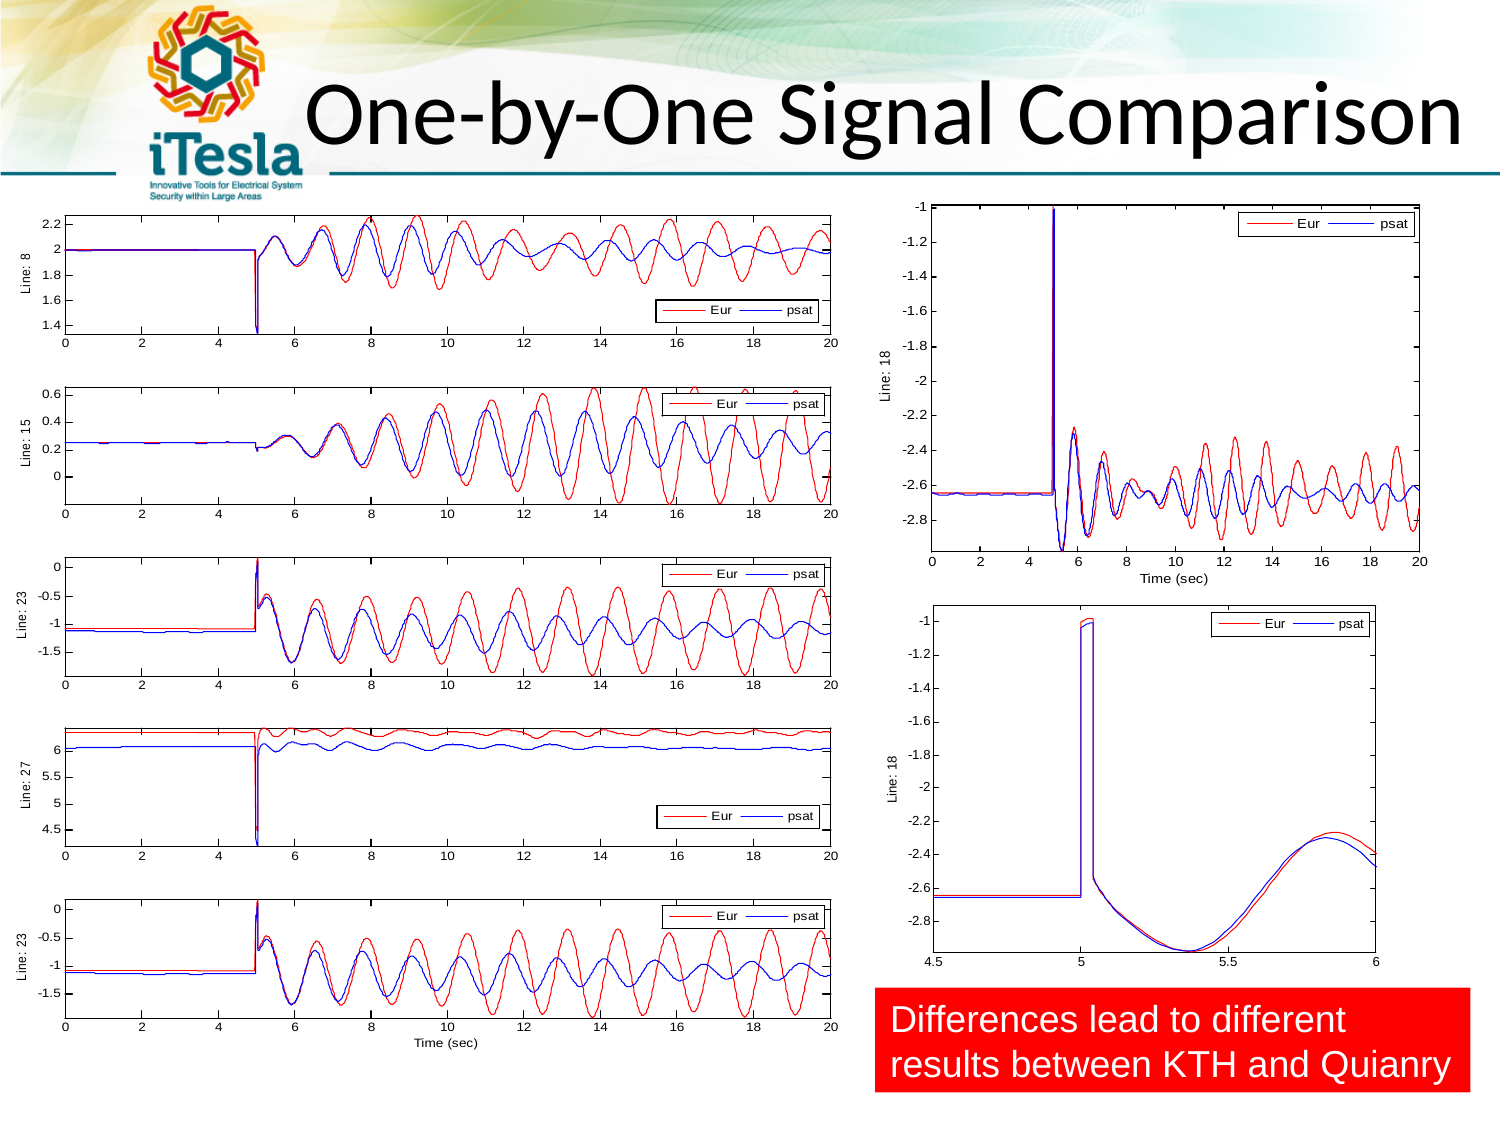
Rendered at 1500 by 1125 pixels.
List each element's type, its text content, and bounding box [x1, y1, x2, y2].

picture [0, 0, 1500, 1062]
picture [876, 196, 1433, 970]
text_box Differences lead to different results between KTH and Quianry [875, 987, 1471, 1093]
title One-by-One Signal Comparison [289, 45, 1500, 233]
